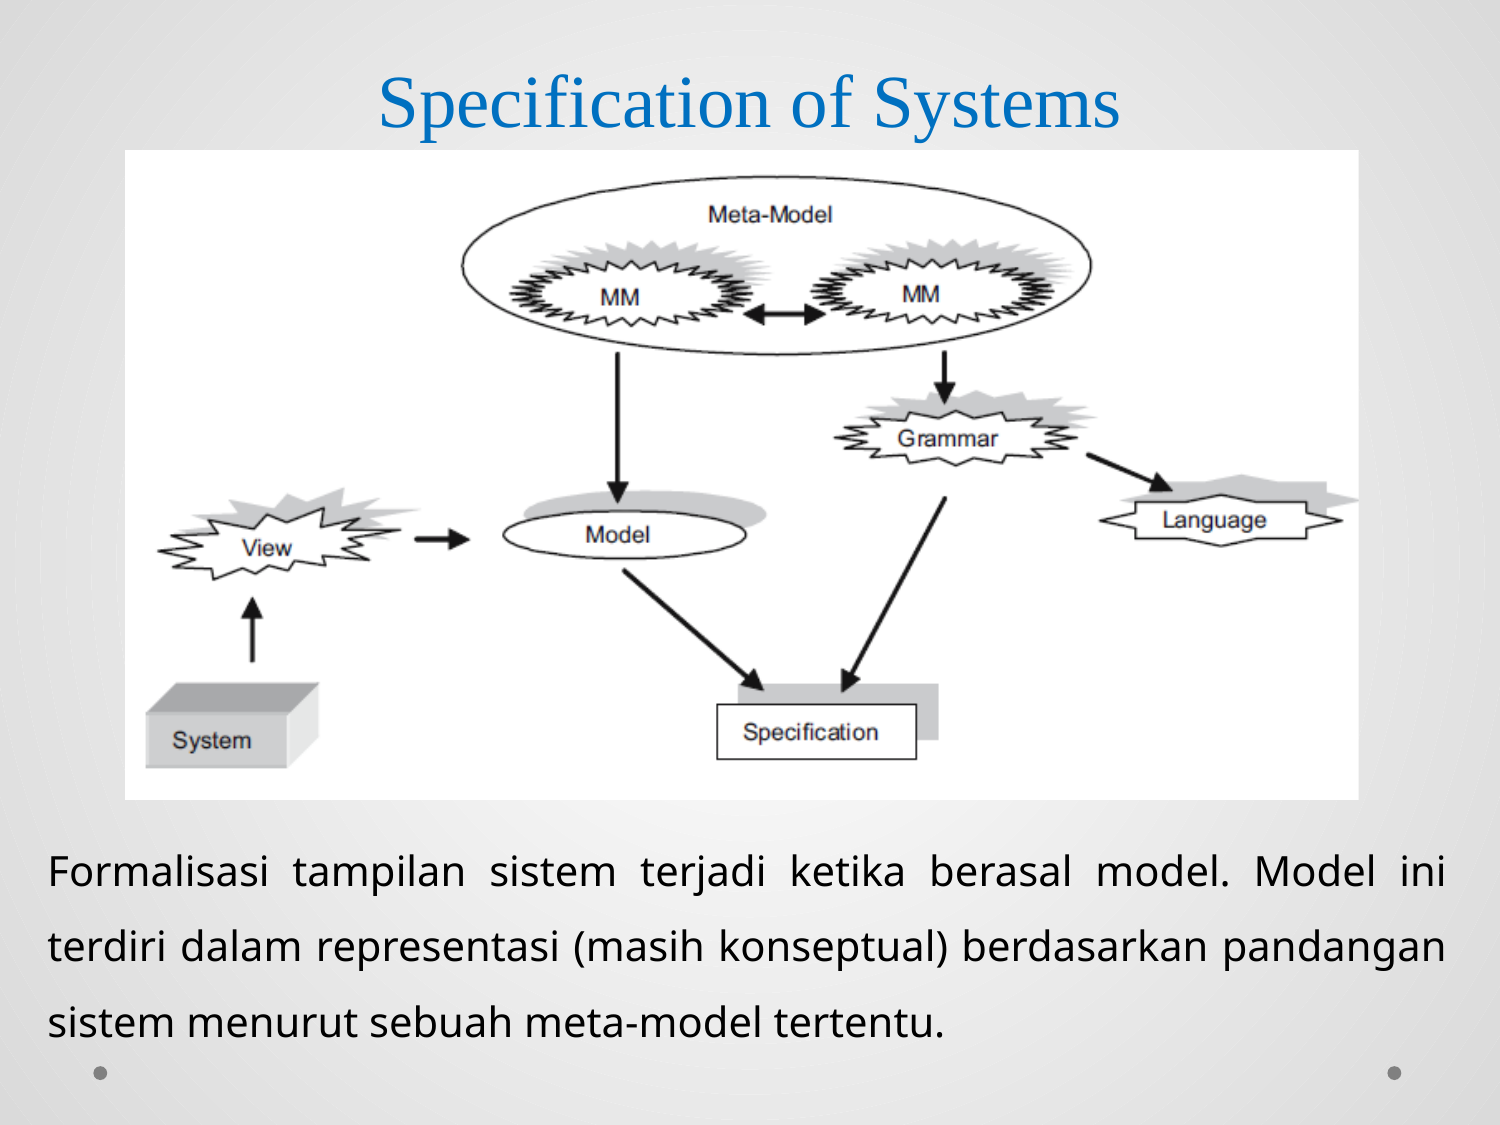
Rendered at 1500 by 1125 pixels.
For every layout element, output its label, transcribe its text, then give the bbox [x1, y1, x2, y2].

picture [124, 149, 1359, 801]
list Formalisasi tampilan sistem terjadi ketika berasal model. Model ini terdiri dalam representasi (masih konseptual) berdasarkan pandangan sistem menurut sebuah meta-model tertentu. [24, 812, 1463, 1100]
title Specification of Systems [0, 24, 1500, 150]
